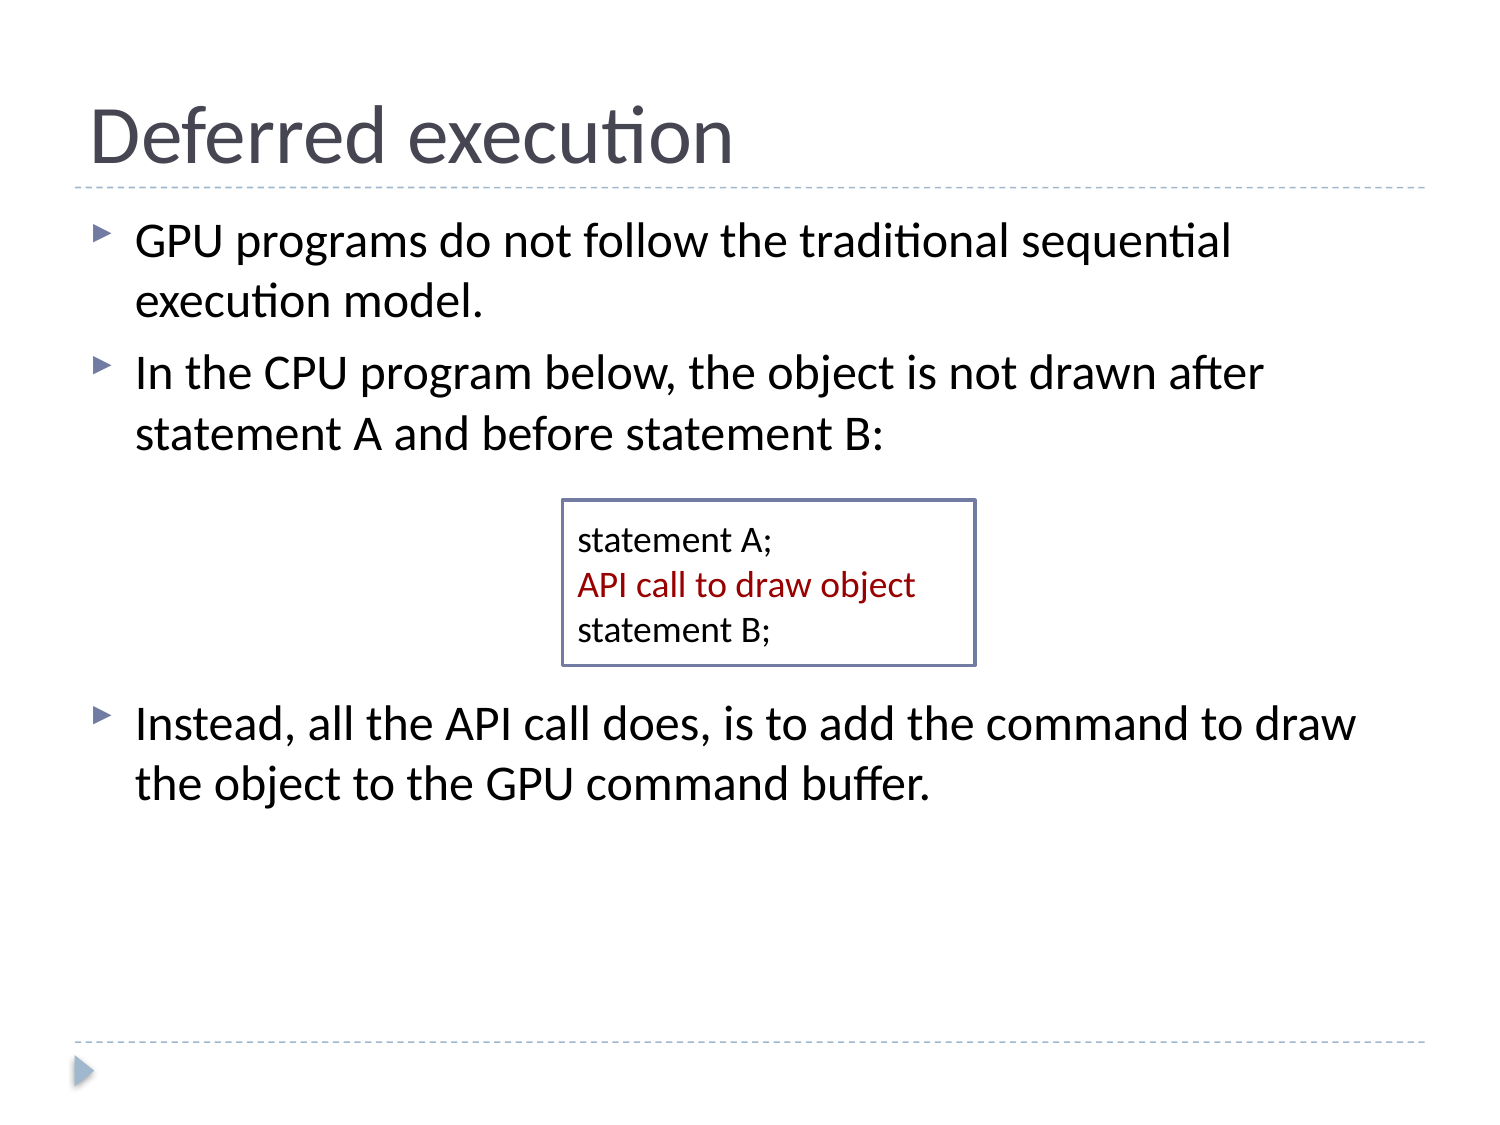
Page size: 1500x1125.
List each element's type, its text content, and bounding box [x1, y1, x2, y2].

text_box statement A; API call to draw object statement B; [561, 498, 977, 667]
title Deferred execution [75, 24, 1425, 188]
list GPU programs do not follow the traditional sequential execution model. In the CPU program below, the object is not drawn after statement A and before statement B: Instead, all the API call does, is to add the command to draw the object to the GPU command buffer. [75, 200, 1425, 1006]
